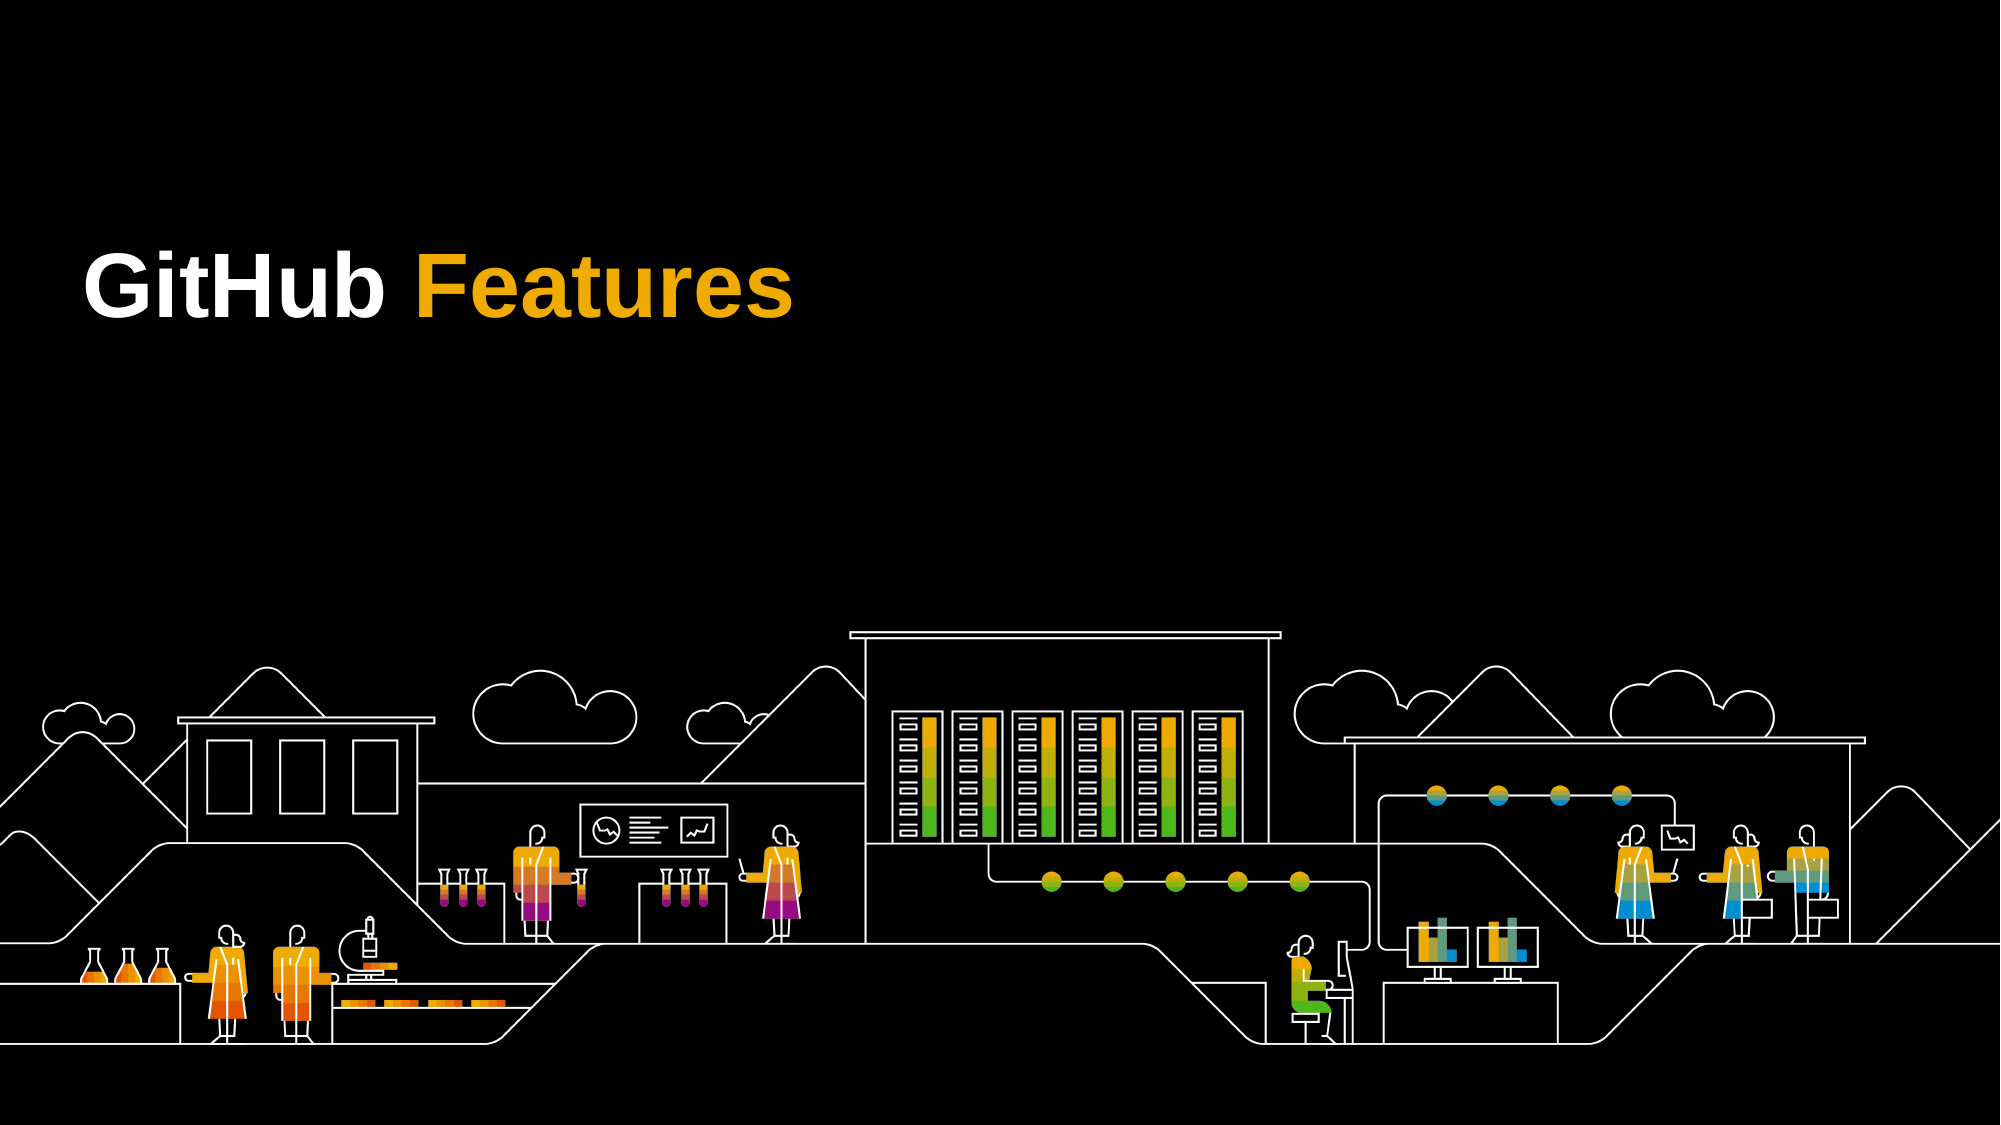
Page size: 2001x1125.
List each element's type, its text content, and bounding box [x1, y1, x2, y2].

picture [0, 561, 2001, 1125]
text_box GitHub Features [82, 225, 1918, 337]
